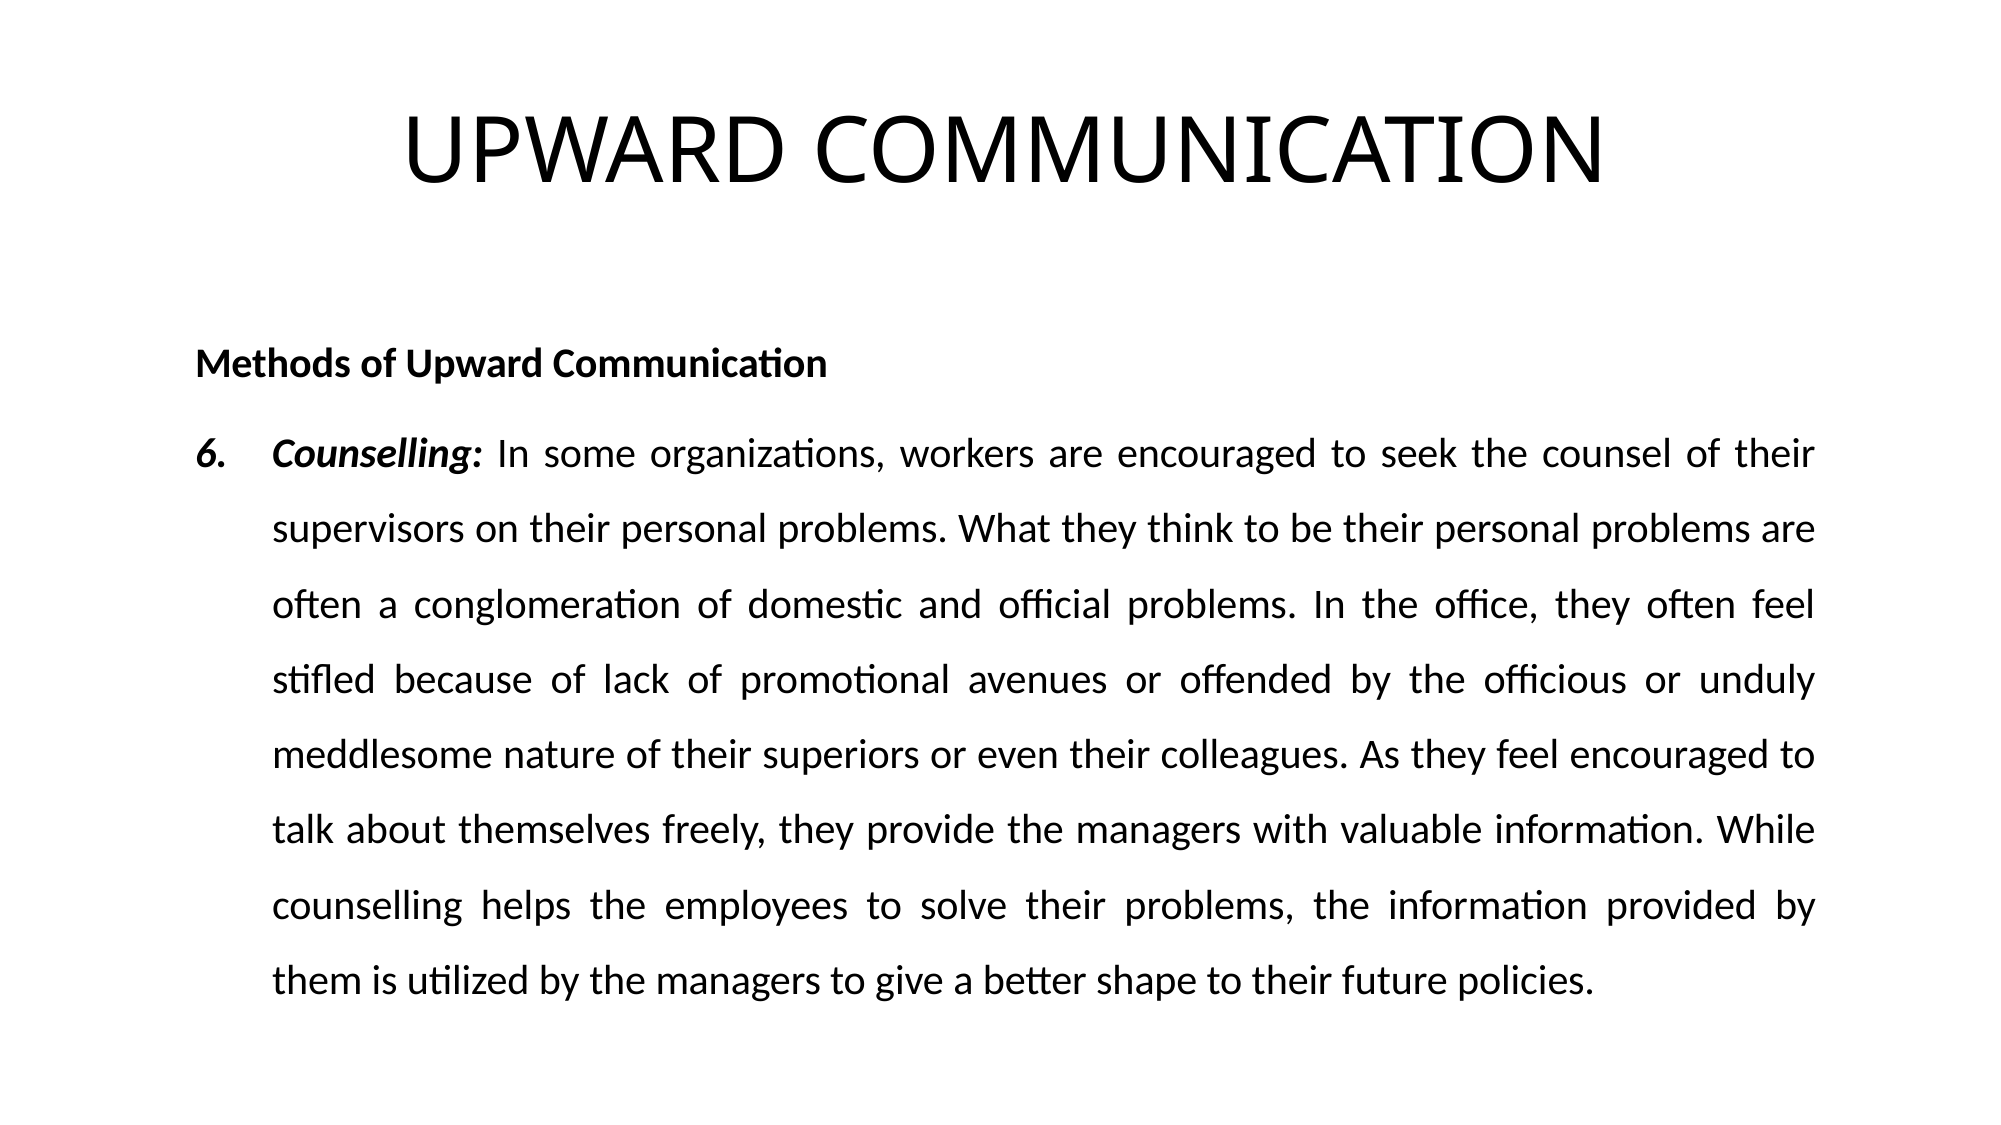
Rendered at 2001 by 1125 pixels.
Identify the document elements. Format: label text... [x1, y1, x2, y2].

title UPWARD COMMUNICATION [180, 47, 1830, 260]
list Methods of Upward Communication Counselling: In some organizations, workers are encouraged to seek the counsel of their supervisors on their personal problems. What they think to be their personal problems are often a conglomeration of domestic and official problems. In the office, they often feel stifled because of lack of promotional avenues or offended by the officious or unduly meddlesome nature of their superiors or even their colleagues. As they feel encouraged to talk about themselves freely, they provide the managers with valuable information. While counselling helps the employees to solve their problems, the information provided by them is utilized by the managers to give a better shape to their future policies. [180, 302, 1830, 1030]
